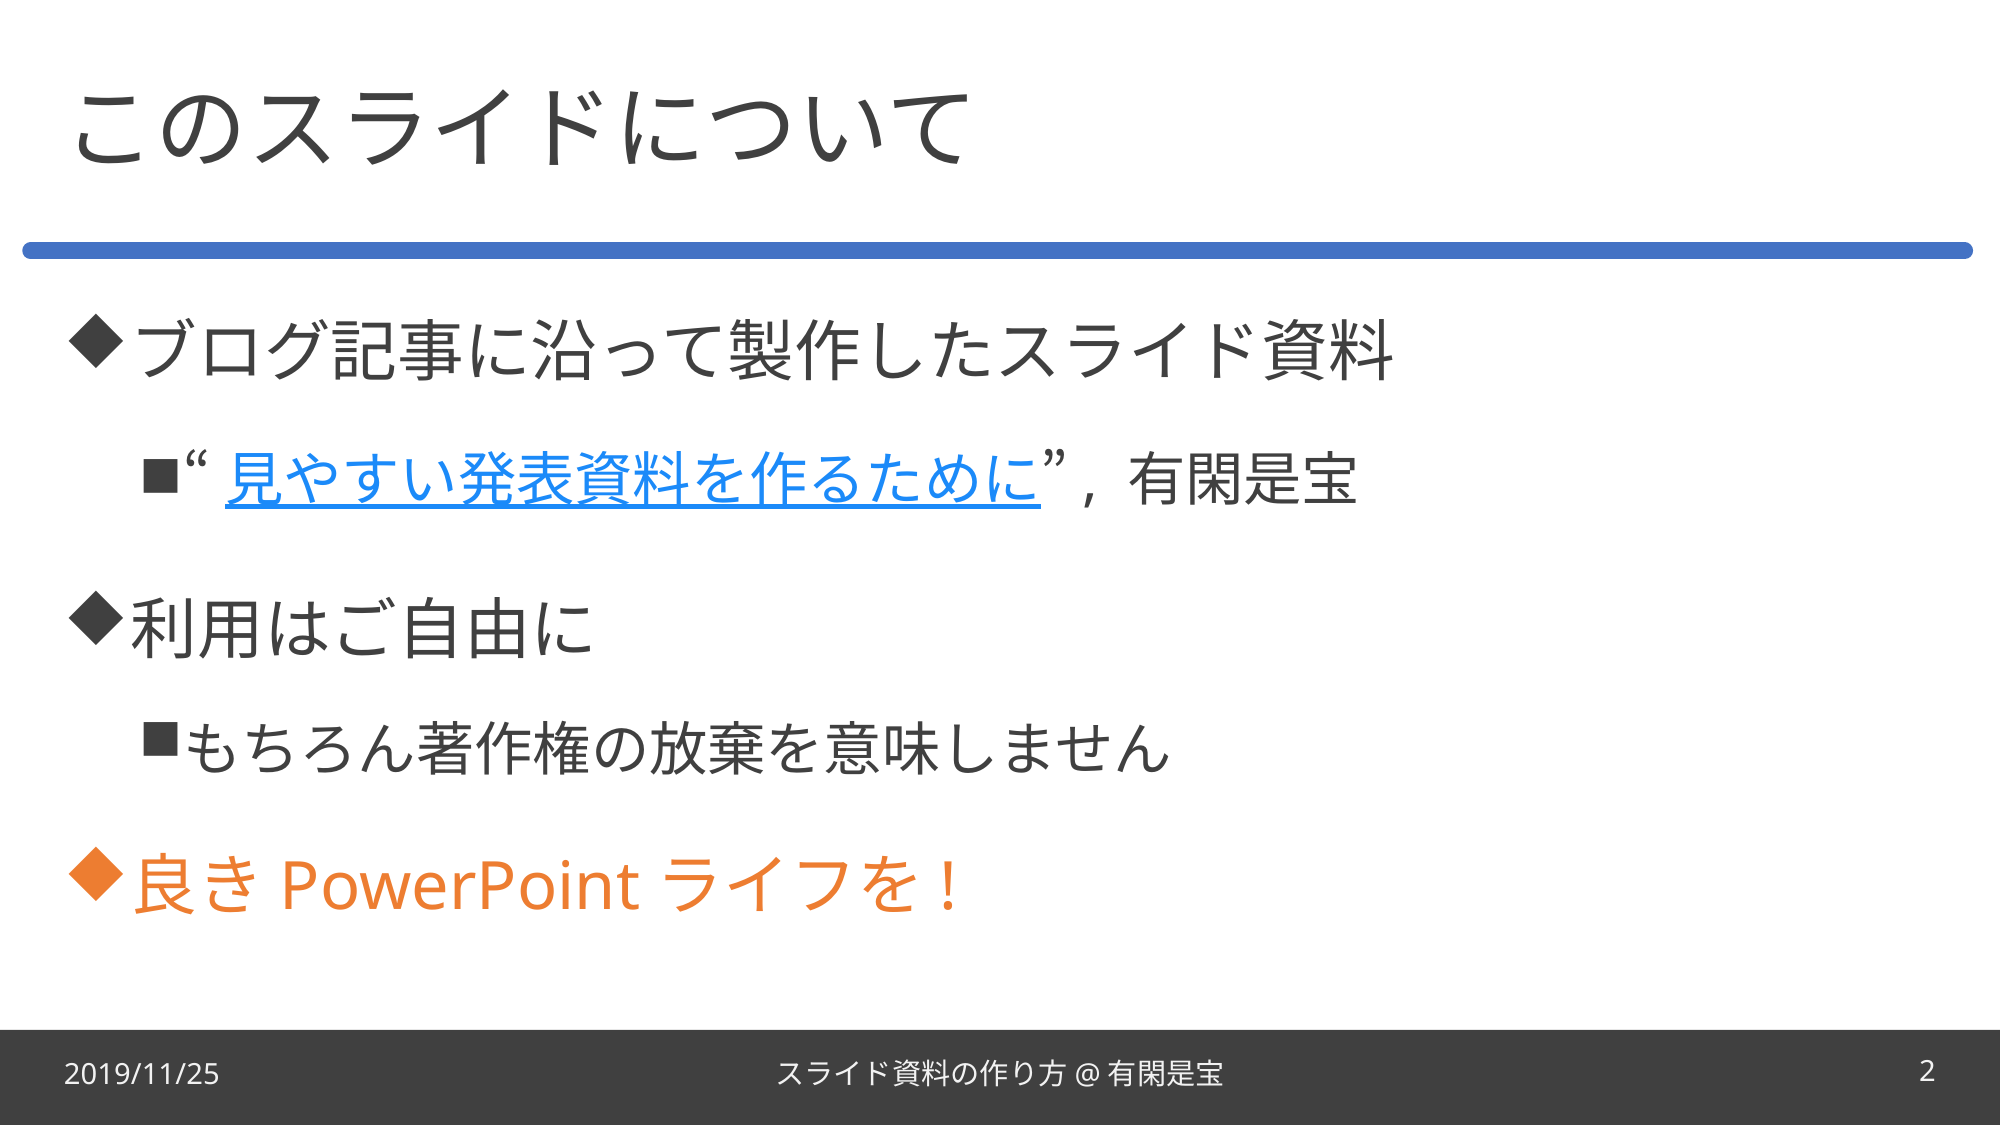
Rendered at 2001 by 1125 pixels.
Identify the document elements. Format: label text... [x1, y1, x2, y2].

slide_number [48, 1042, 499, 1103]
list ブログ記事に沿って製作したスライド資料 “見やすい発表資料を作るために”, 有閑是宝 利用はご自由に もちろん著作権の放棄を意味しません 良きPowerPointライフを! [48, 261, 1951, 1014]
title このスライドについて [48, 22, 1951, 240]
footer スライド資料の作り方@有閑是宝 [570, 1042, 1430, 1103]
slide_number 1 [1501, 1042, 1951, 1103]
